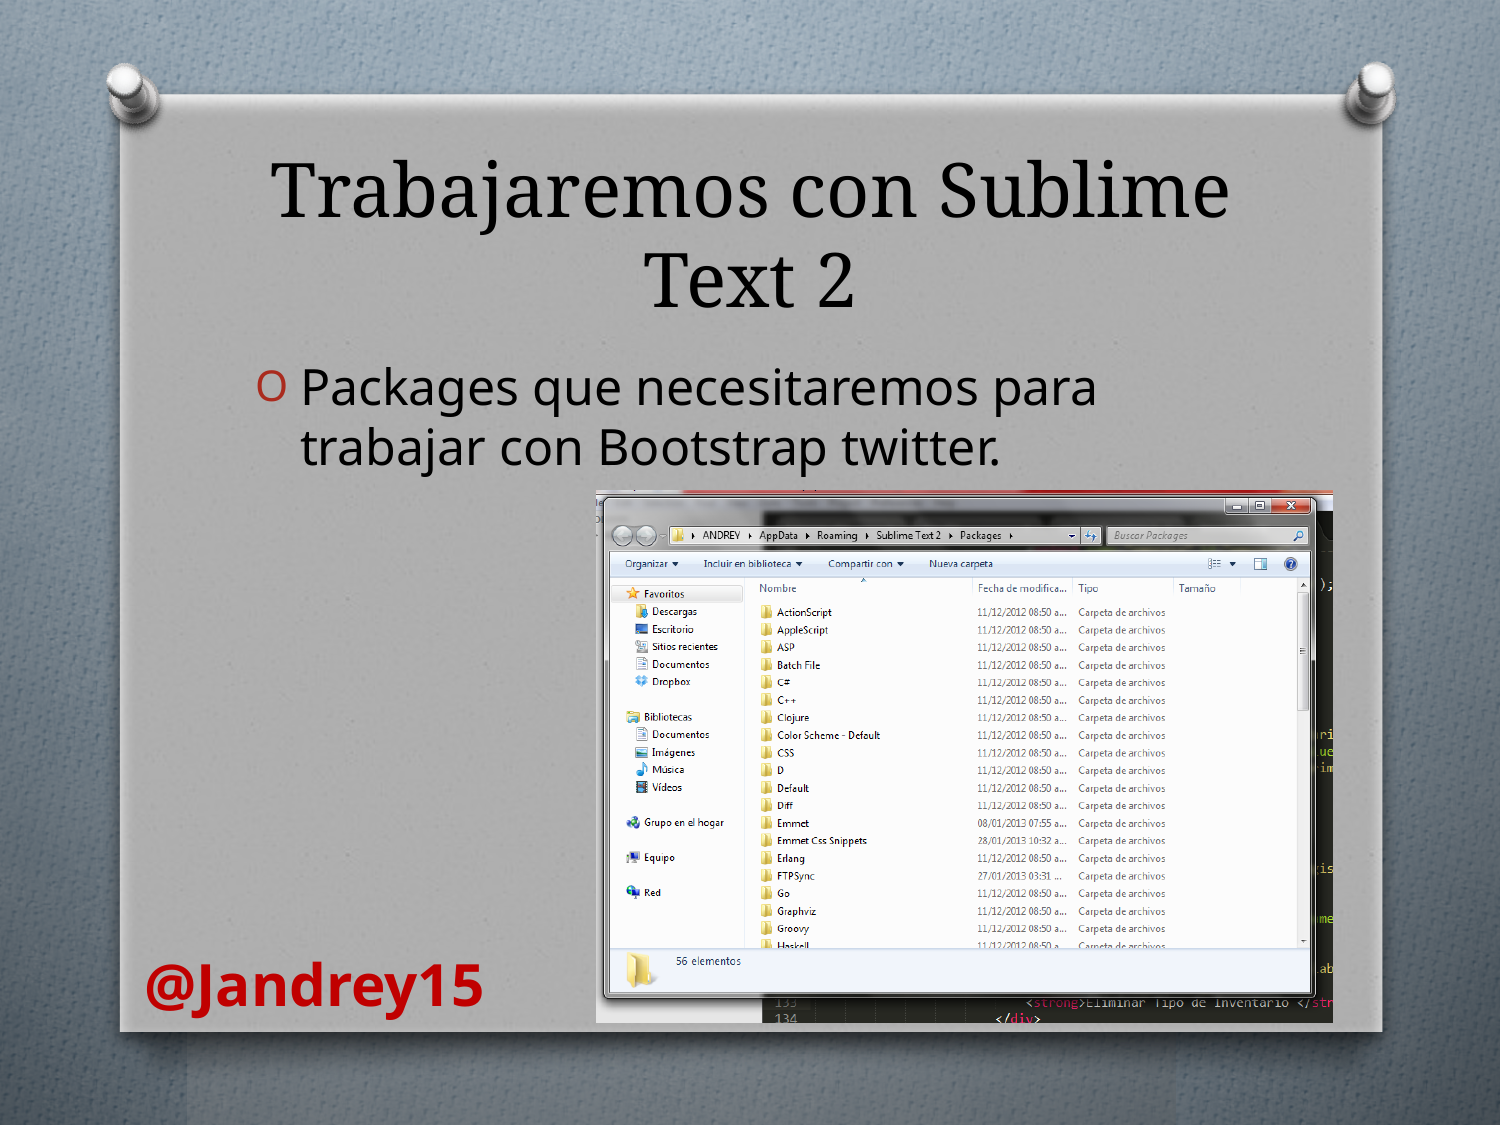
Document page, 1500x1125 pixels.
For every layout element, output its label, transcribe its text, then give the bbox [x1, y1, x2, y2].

picture [596, 490, 1333, 1024]
picture [75, 29, 198, 153]
list Packages que necesitaremos para trabajar con Bootstrap twitter. [240, 347, 1257, 939]
text_box @Jandrey15 [129, 940, 499, 1026]
title Trabajaremos con Sublime Text 2 [179, 134, 1323, 332]
picture [1317, 35, 1439, 156]
